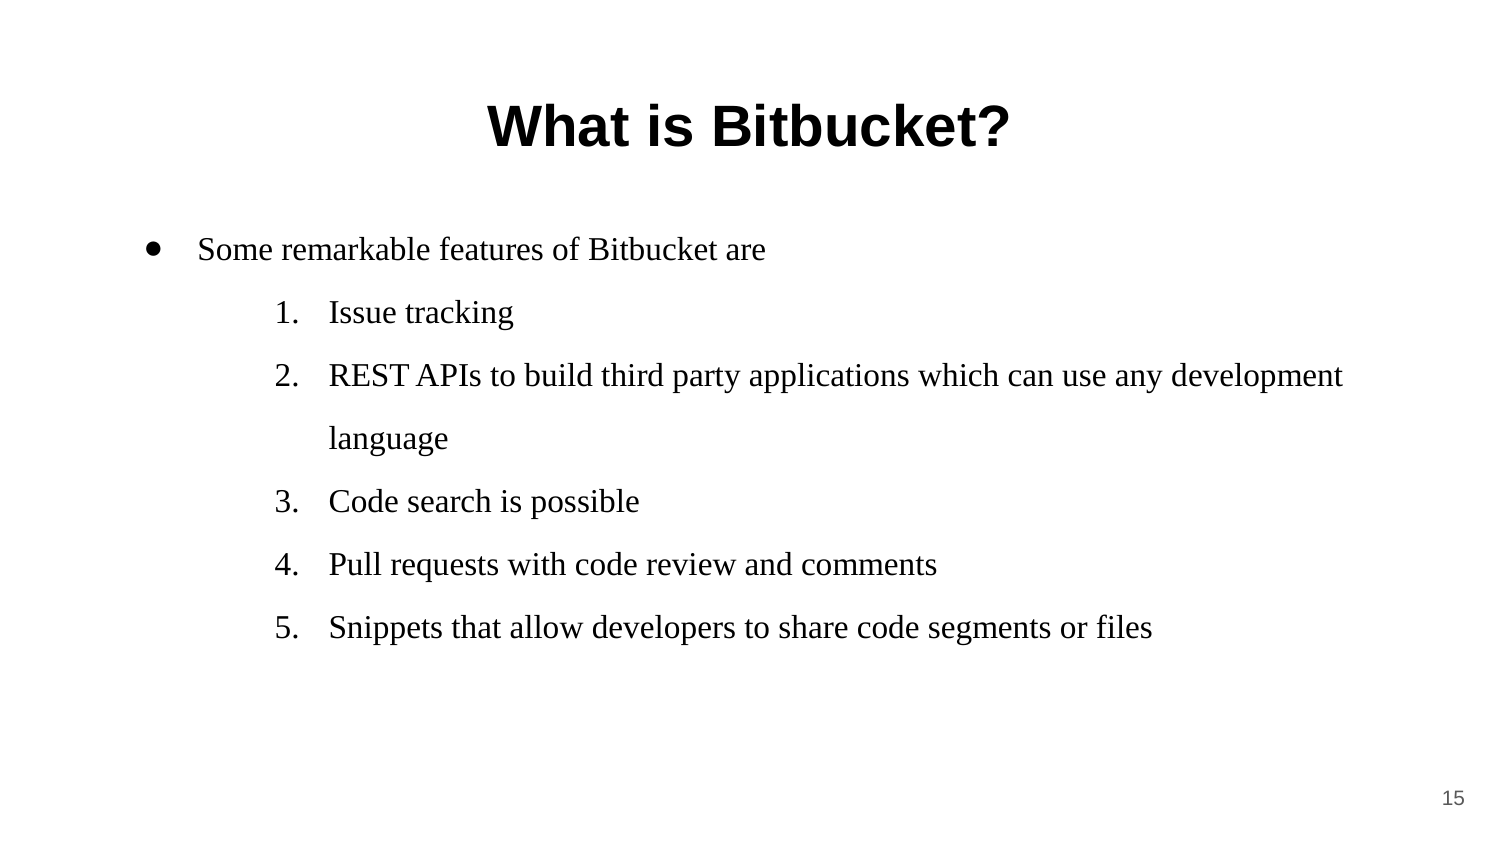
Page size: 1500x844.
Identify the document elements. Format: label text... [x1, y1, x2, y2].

title What is Bitbucket? [51, 72, 1449, 167]
list Some remarkable features of Bitbucket are Issue tracking REST APIs to build third party applications which can use any development language Code search is possible Pull requests with code review and comments Snippets that allow developers to share code segments or files [51, 189, 1449, 750]
slide_number 15 [1389, 764, 1480, 830]
